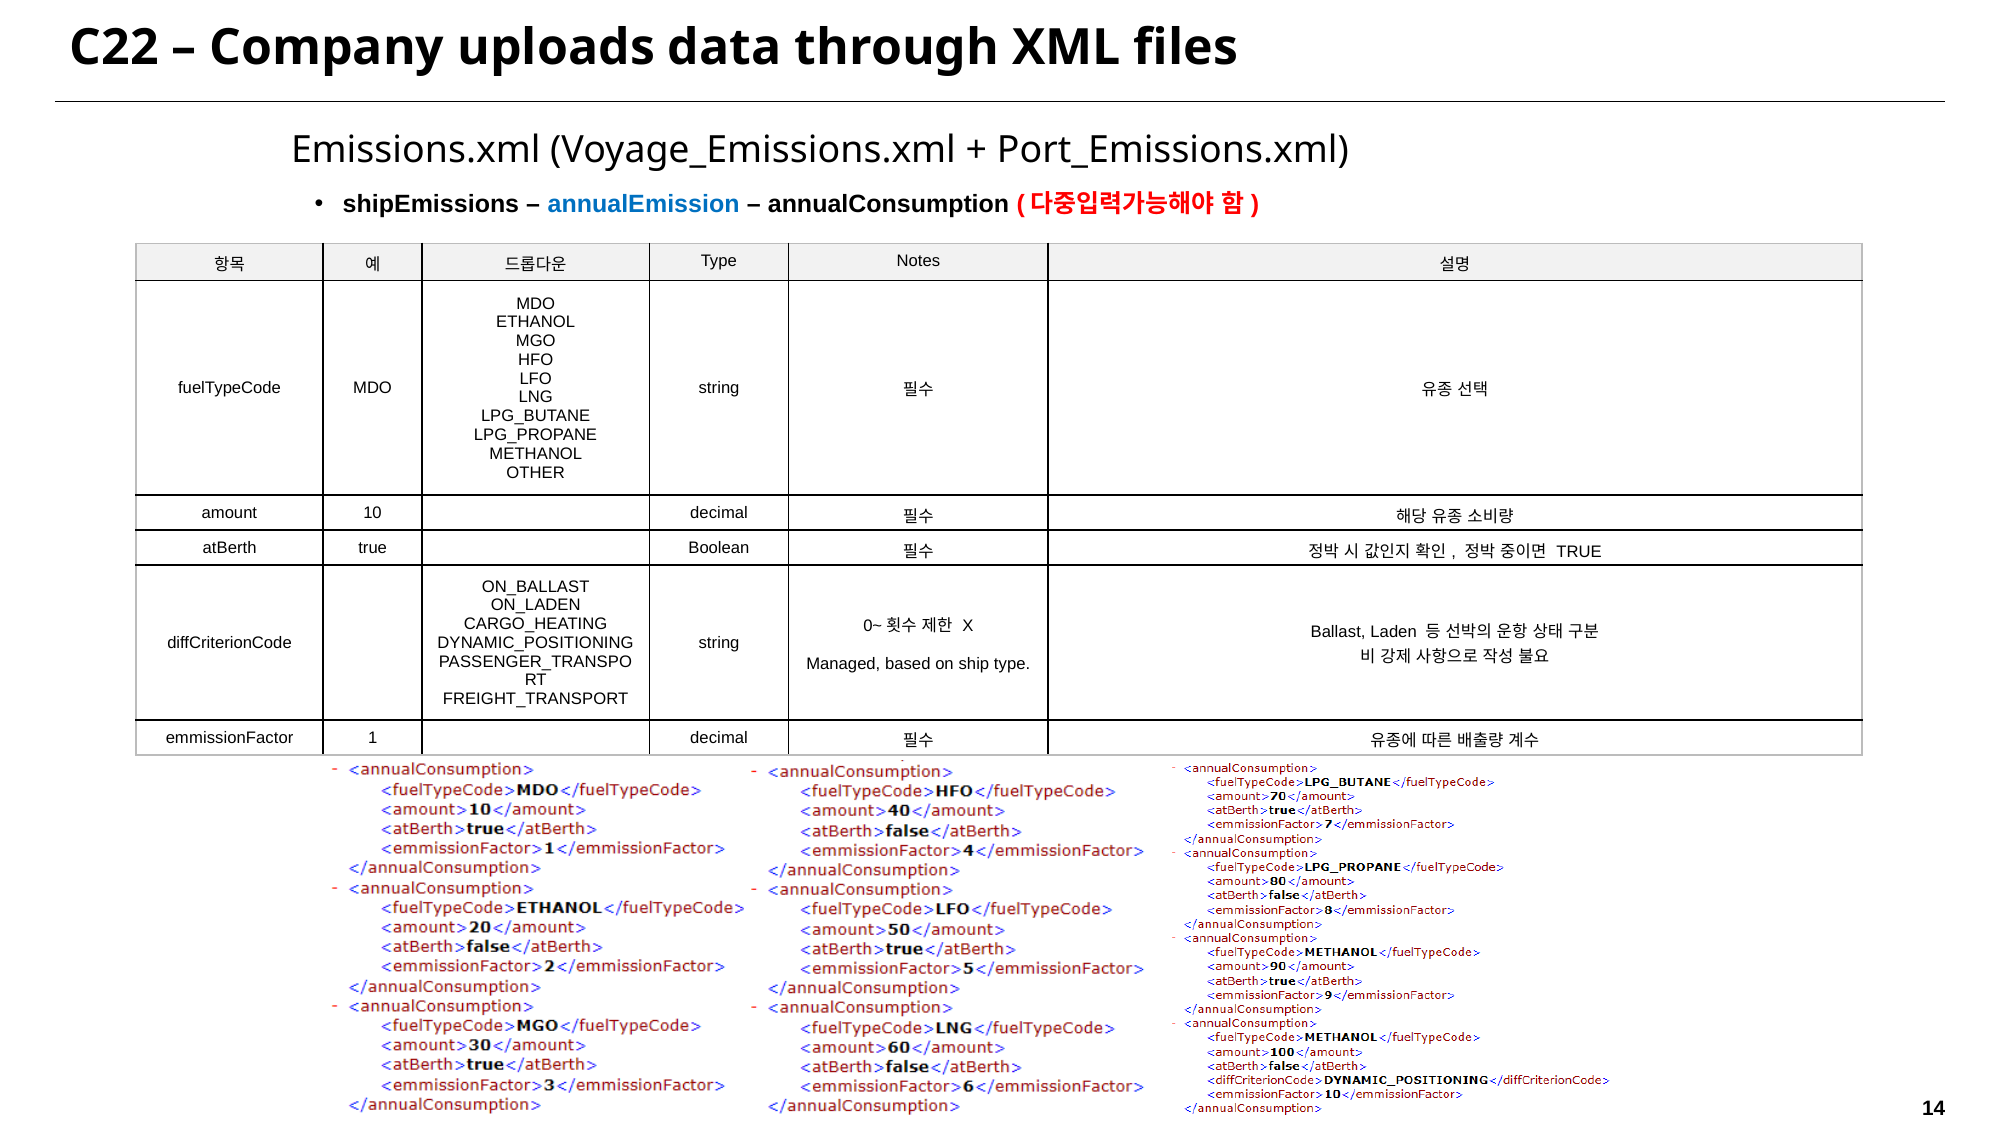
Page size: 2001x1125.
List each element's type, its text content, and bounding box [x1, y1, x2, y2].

table_cell MDO [324, 281, 421, 494]
table_cell Ballast, Laden 등 선박의 운항 상태 구분 비 강제 사항으로 작성 불요 [1049, 566, 1861, 719]
table_header 설명 [1049, 244, 1861, 280]
table_cell fuelTypeCode [137, 281, 322, 494]
table_cell emmissionFactor [137, 721, 322, 754]
table_cell string [650, 281, 788, 494]
table_header 드롭다운 [423, 244, 649, 280]
table_cell decimal [650, 721, 788, 754]
table_cell amount [137, 496, 322, 529]
picture [326, 760, 1159, 1116]
table_cell 0~횟수 제한 X Managed, based on ship type. [789, 566, 1047, 719]
table_cell [324, 566, 421, 719]
picture [1165, 760, 1615, 1116]
table_cell 해당 유종 소비량 [1049, 496, 1861, 529]
table_cell 필수 [789, 531, 1047, 564]
table_cell 유종 선택 [1049, 281, 1861, 494]
table_header Type [650, 244, 788, 280]
table_cell decimal [650, 496, 788, 529]
table_cell 필수 [789, 721, 1047, 754]
table_cell true [324, 531, 421, 564]
table_cell string [650, 566, 788, 719]
table_header 항목 [137, 244, 322, 280]
table_cell 10 [324, 496, 421, 529]
table_cell [423, 531, 649, 564]
table_cell 유종에 따른 배출량 계수 [1049, 721, 1861, 754]
table_header 예 [324, 244, 421, 280]
table_cell ON_BALLAST ON_LADEN CARGO_HEATING DYNAMIC_POSITIONING PASSENGER_TRANSPORT FREIGHT_TRANSPORT [423, 566, 649, 719]
title C22 – Company uploads data through XML files [54, 7, 1946, 91]
table_cell [423, 721, 649, 754]
table_header Notes [789, 244, 1047, 280]
table_cell Boolean [650, 531, 788, 564]
table_cell diffCriterionCode [137, 566, 322, 719]
table_cell 1 [324, 721, 421, 754]
table_cell 필수 [789, 496, 1047, 529]
table_cell MDO ETHANOL MGO HFO LFO LNG LPG_BUTANE LPG_PROPANE METHANOL OTHER [423, 281, 649, 494]
table_cell [423, 496, 649, 529]
table_cell 정박 시 값인지 확인, 정박 중이면 TRUE [1049, 531, 1861, 564]
table_cell 필수 [789, 281, 1047, 494]
table_cell atBerth [137, 531, 322, 564]
text_box shipEmissions – annualEmission – annualConsumption (다중입력가능해야 함) [314, 187, 1306, 218]
text_box Emissions.xml (Voyage_Emissions.xml + Port_Emissions.xml) [291, 125, 1709, 171]
